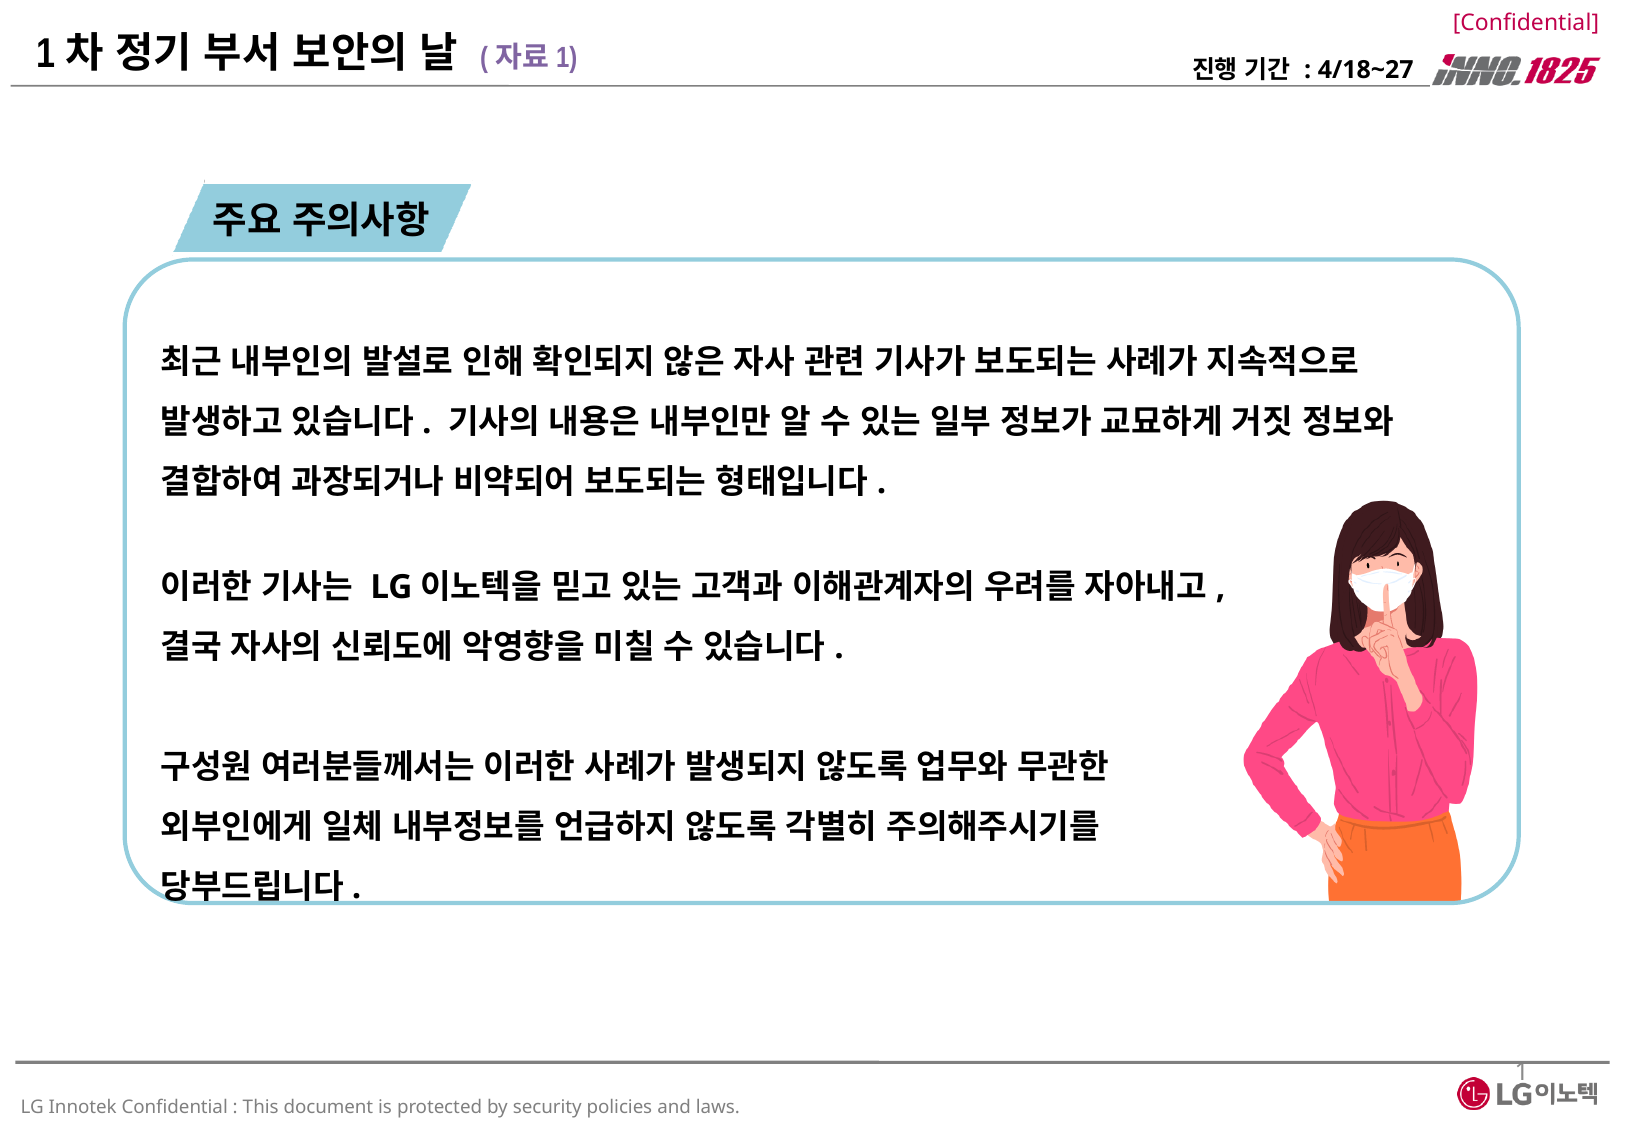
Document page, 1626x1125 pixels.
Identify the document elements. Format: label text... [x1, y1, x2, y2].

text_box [167, 178, 476, 260]
text_box [122, 257, 1521, 897]
picture [1225, 474, 1480, 904]
slide_number 1 [1164, 1042, 1544, 1103]
text_box 1차 정기 부서 보안의 날 (자료1) [21, 10, 654, 92]
picture [1457, 1077, 1597, 1110]
text_box 진행 기간 : 4/18~27 [1177, 45, 1429, 91]
text_box 이러한 기사는 LG이노텍을 믿고 있는 고객과 이해관계자의 우려를 자아내고, 결국 자사의 신뢰도에 악영향을 미칠 수 있습니다. 구성원 여러분들께서는 이러한 사례가 발생되지 않도록 업무와 무관한 외부인에게 일체 내부정보를 언급하지 않도록 각별히 주의해주시기를 당부드립니다. [146, 538, 1247, 913]
picture [1430, 53, 1603, 88]
